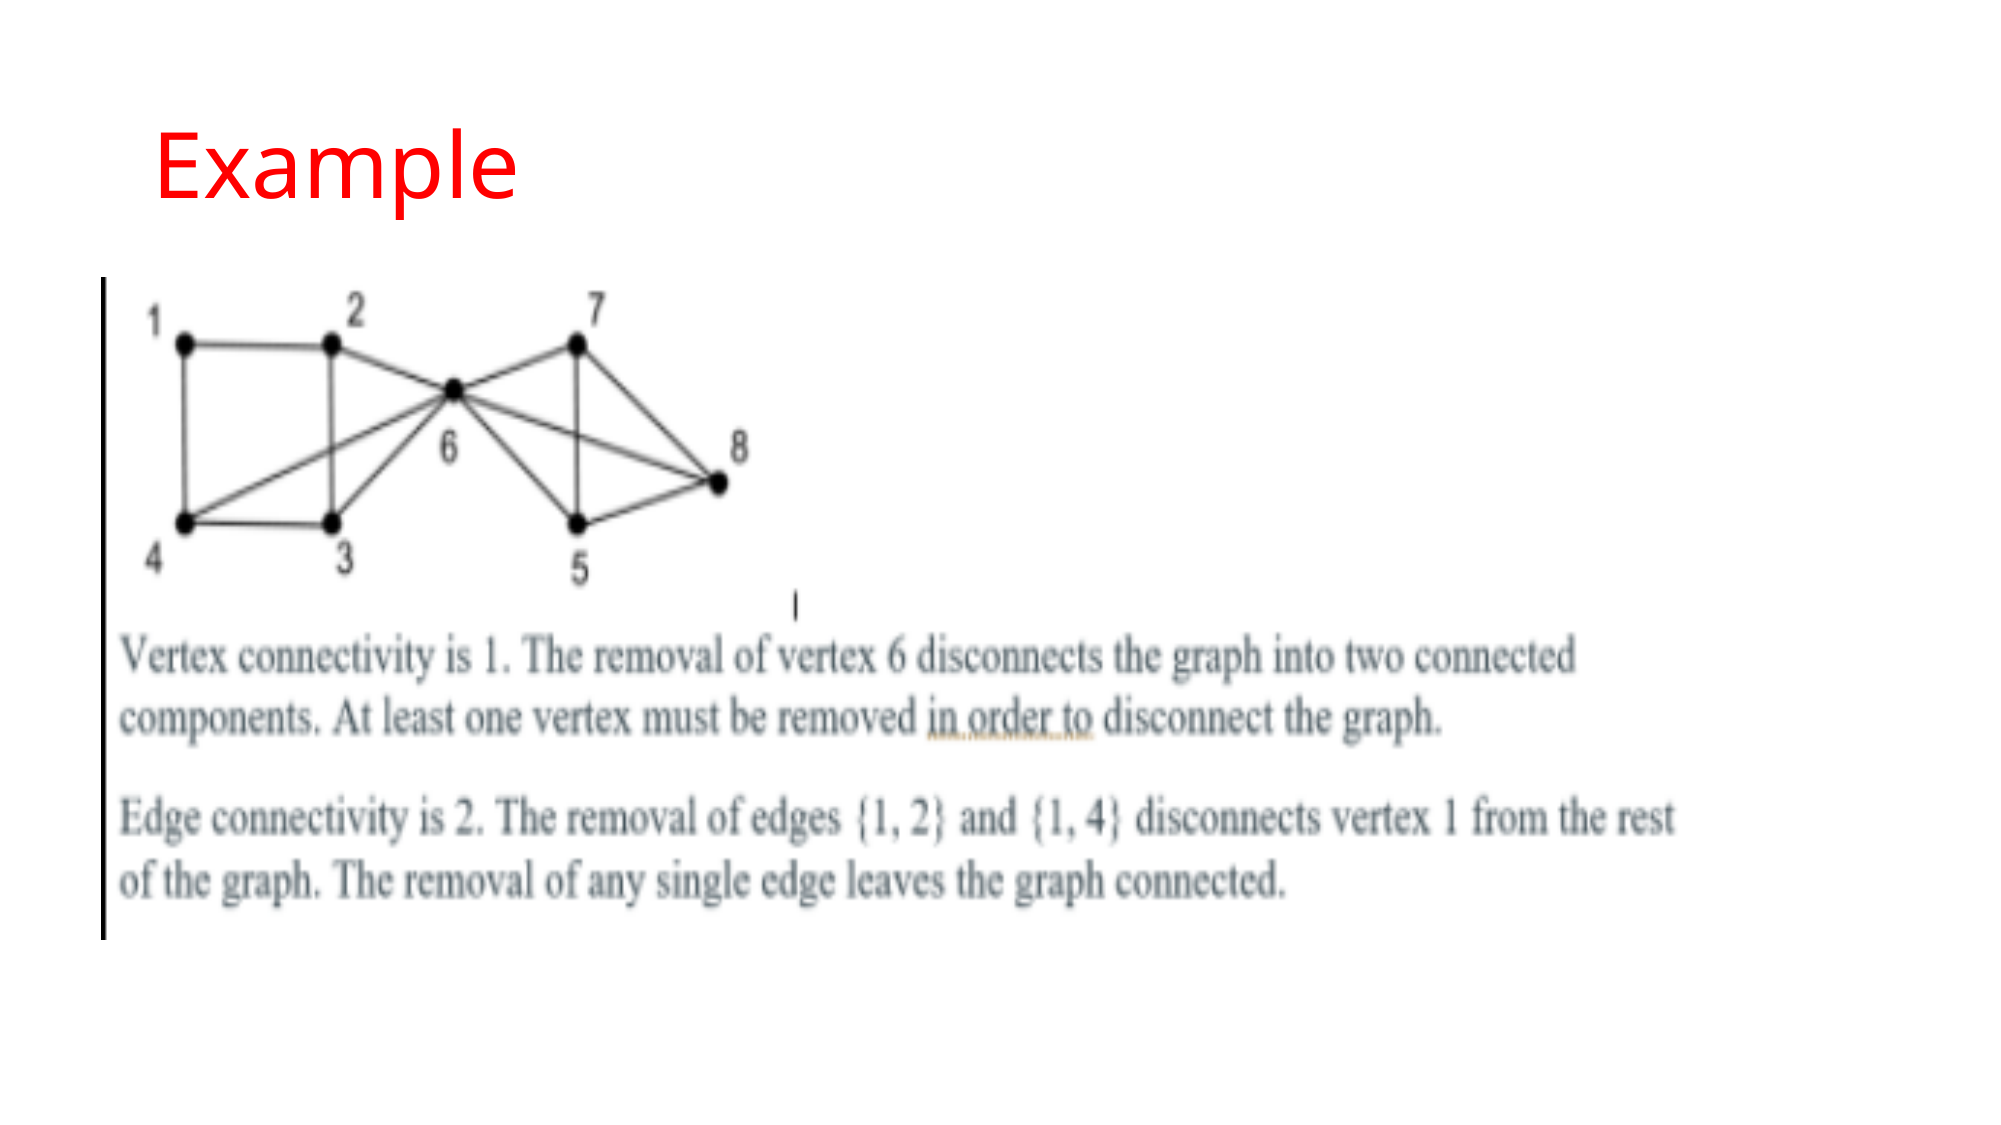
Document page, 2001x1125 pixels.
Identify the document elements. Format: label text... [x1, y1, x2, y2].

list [101, 277, 1713, 940]
title Example [137, 59, 1863, 278]
